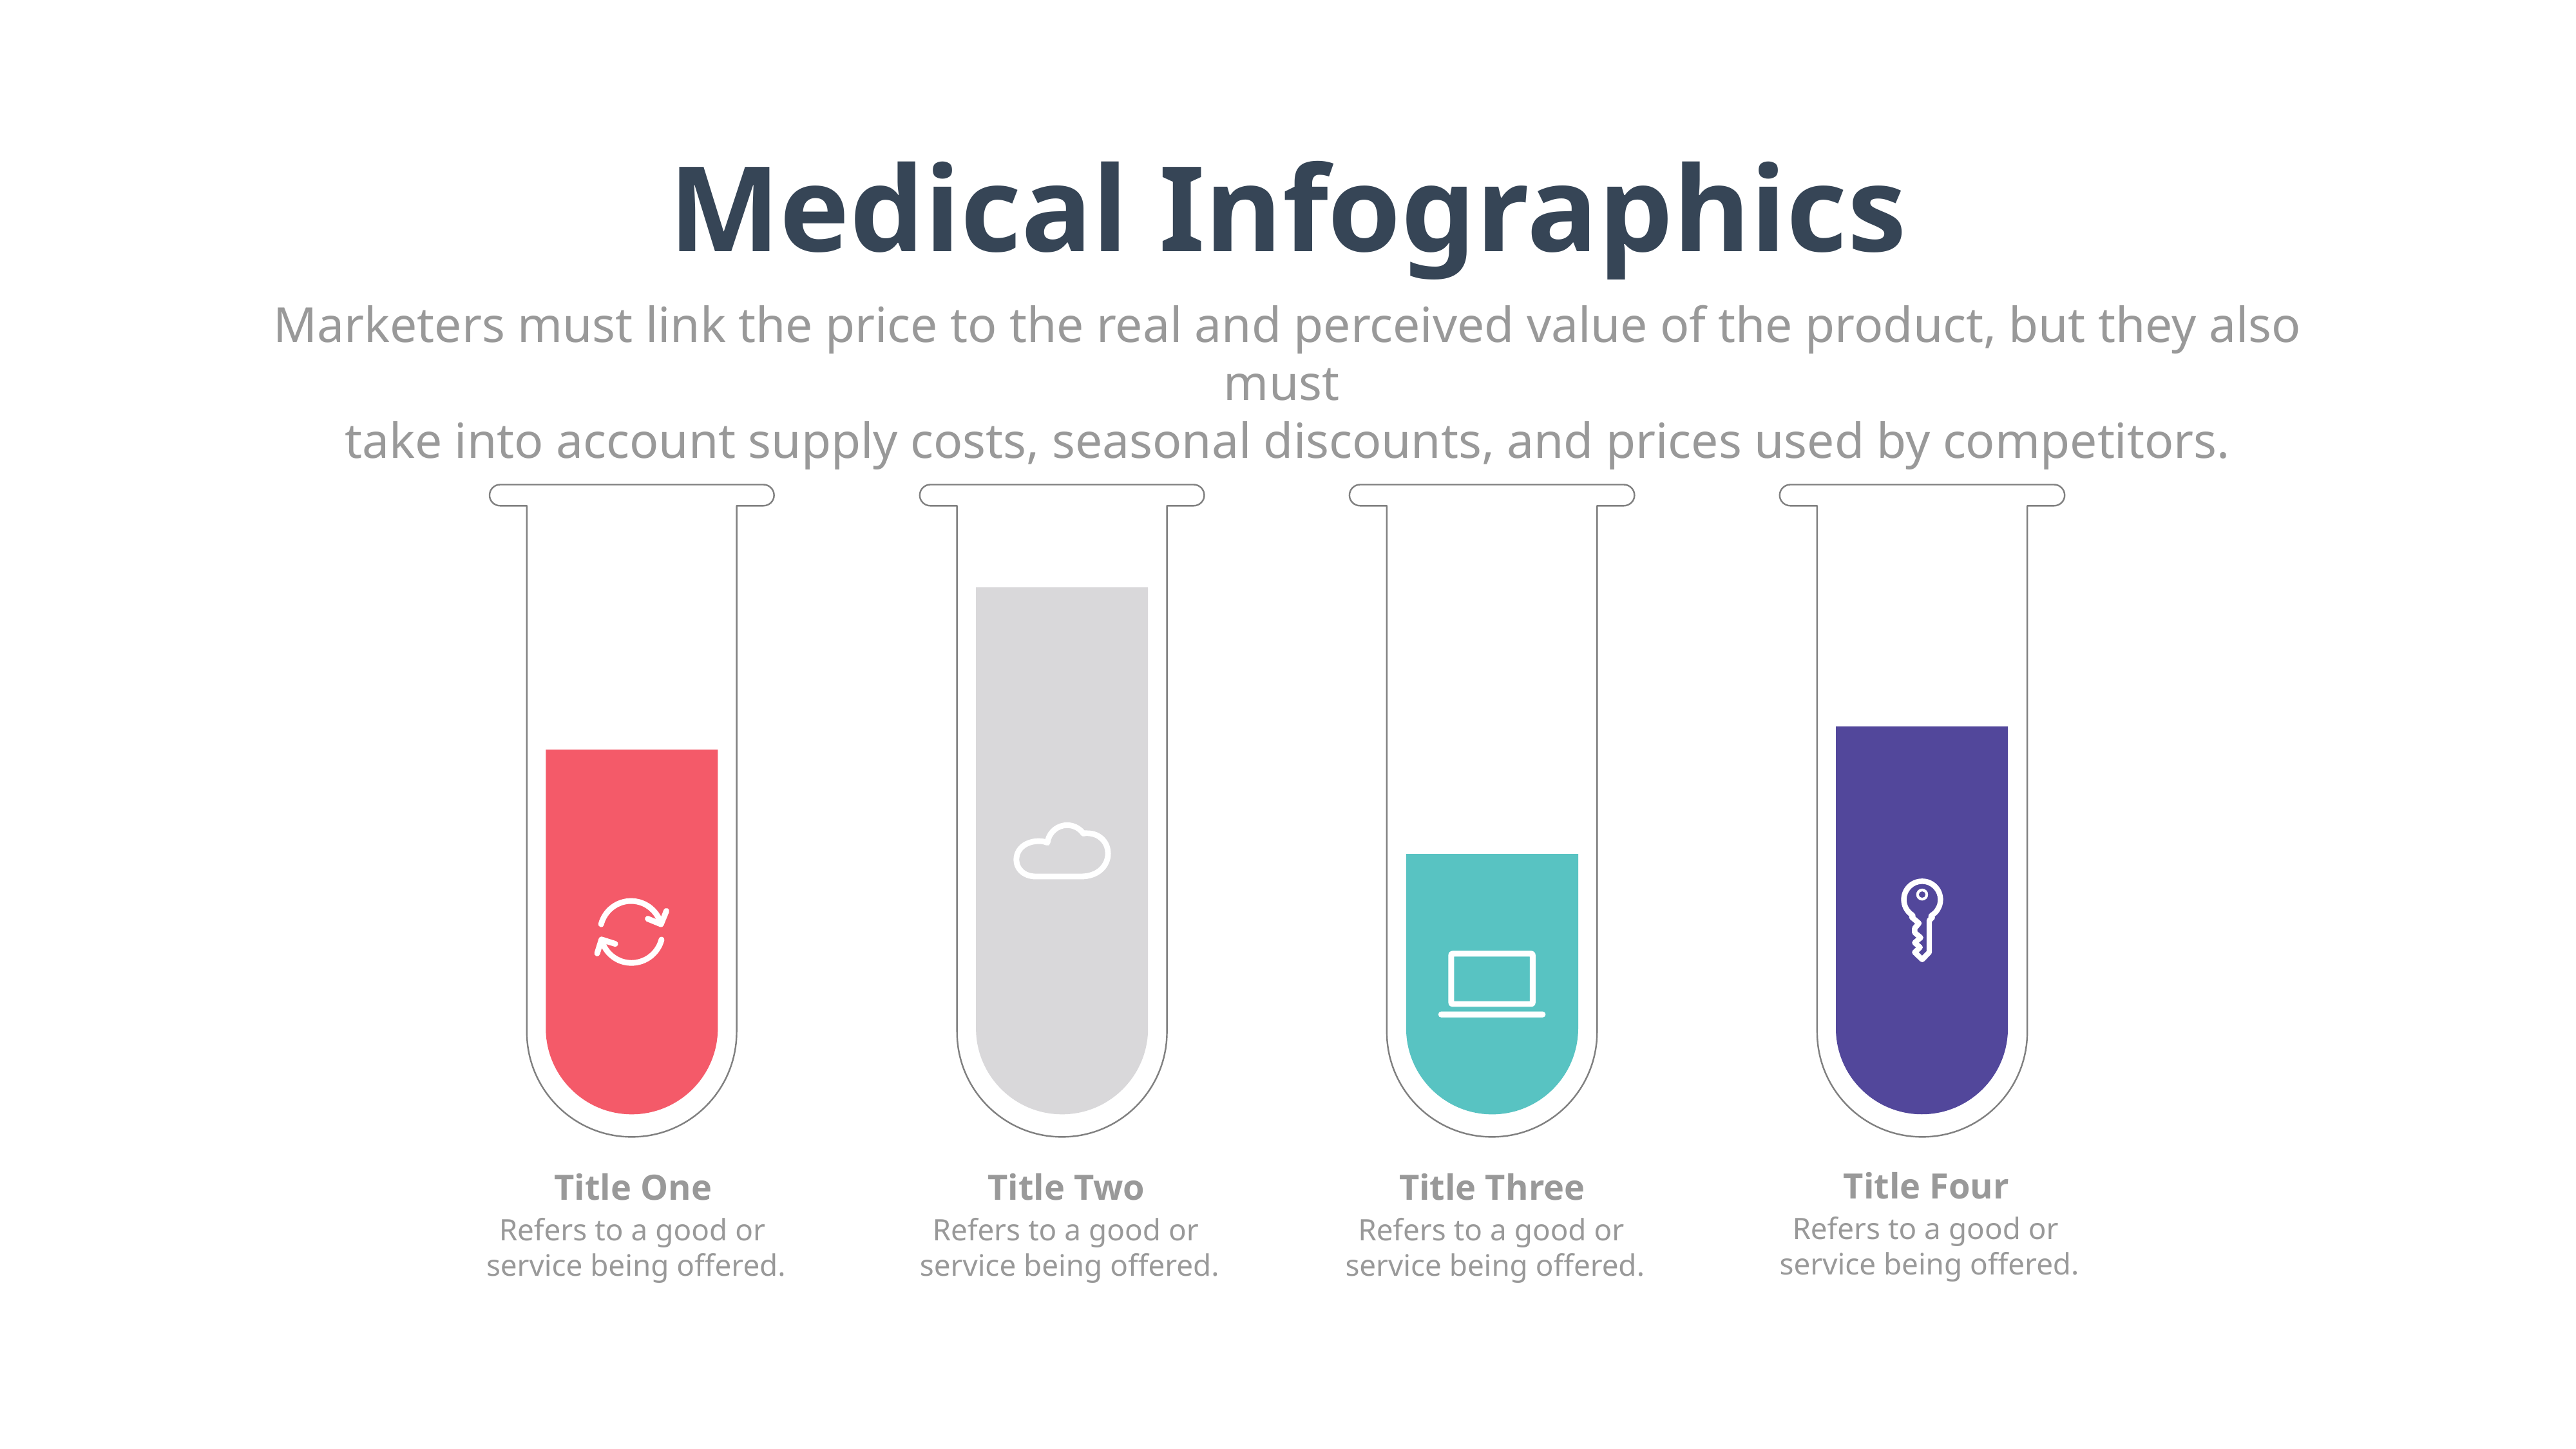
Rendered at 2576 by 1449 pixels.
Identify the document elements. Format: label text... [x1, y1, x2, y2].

text_box [489, 484, 774, 1137]
text_box [1349, 484, 1635, 1137]
text_box Marketers must link the price to the real and perceived value of the product, but they also must take into account supply costs, seasonal discounts, and prices used by competitors. [263, 289, 2313, 473]
text_box Refers to a good or service being offered. [477, 1206, 796, 1287]
text_box Refers to a good or service being offered. [910, 1206, 1229, 1287]
text_box [594, 936, 665, 966]
text_box [1836, 726, 2008, 1115]
text_box [919, 484, 1205, 1137]
text_box [1013, 822, 1111, 880]
text_box [1448, 951, 1536, 1007]
text_box [598, 898, 669, 927]
text_box [1779, 484, 2065, 1137]
text_box Title Three [1389, 1160, 1595, 1212]
text_box [1901, 878, 1943, 963]
text_box Title Four [1833, 1159, 2019, 1211]
text_box [546, 749, 718, 1115]
text_box Medical Infographics [659, 128, 1917, 280]
text_box [1438, 1011, 1546, 1018]
text_box [1916, 888, 1929, 901]
text_box Refers to a good or service being offered. [1335, 1206, 1655, 1287]
text_box [976, 587, 1149, 1115]
text_box Title One [544, 1160, 722, 1212]
text_box [1406, 854, 1579, 1115]
text_box Title Two [978, 1160, 1155, 1212]
text_box Refers to a good or service being offered. [1770, 1204, 2089, 1285]
